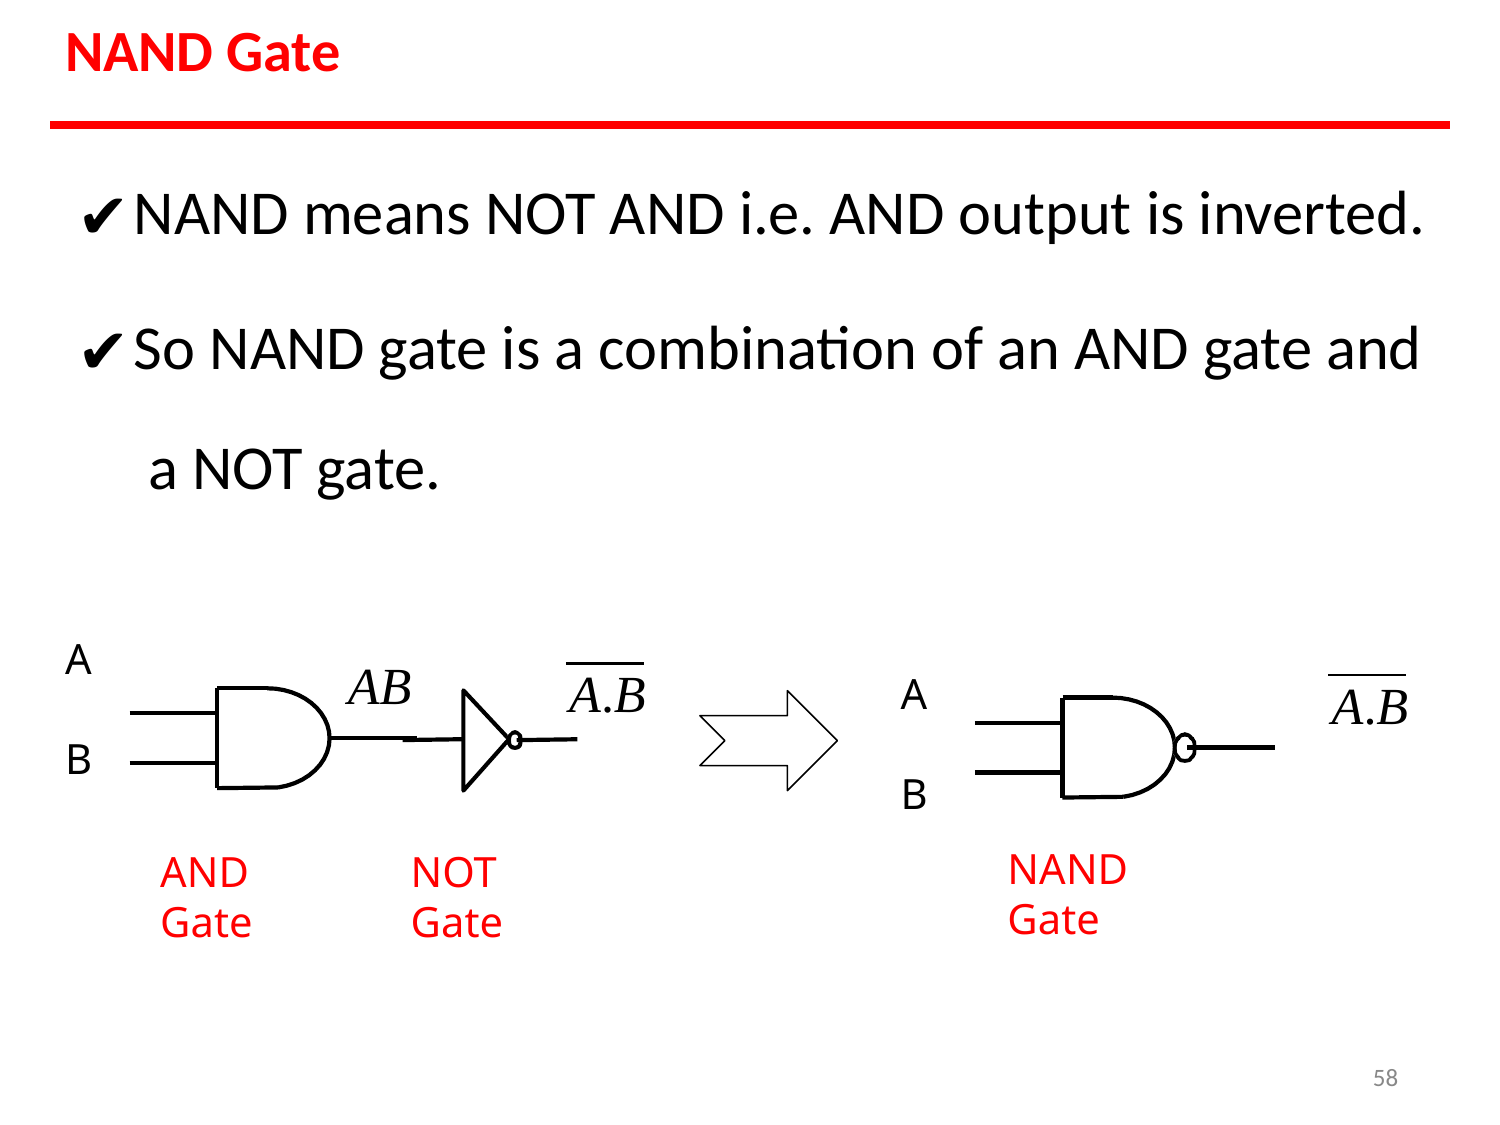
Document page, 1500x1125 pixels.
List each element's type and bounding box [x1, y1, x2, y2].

text_box [158, 844, 342, 947]
title [62, 125, 346, 202]
text_box [1005, 840, 1217, 943]
text_box [974, 697, 1275, 798]
text_box [1368, 1060, 1415, 1092]
text_box [408, 844, 592, 947]
text_box [345, 649, 416, 715]
text_box [898, 765, 928, 818]
title [62, 11, 346, 124]
text_box [62, 630, 92, 683]
text_box [129, 688, 578, 791]
text_box [898, 665, 928, 718]
text_box [565, 657, 657, 723]
text_box [699, 690, 838, 791]
text_box [62, 730, 92, 783]
text_box [75, 170, 1438, 503]
text_box [1328, 669, 1420, 735]
